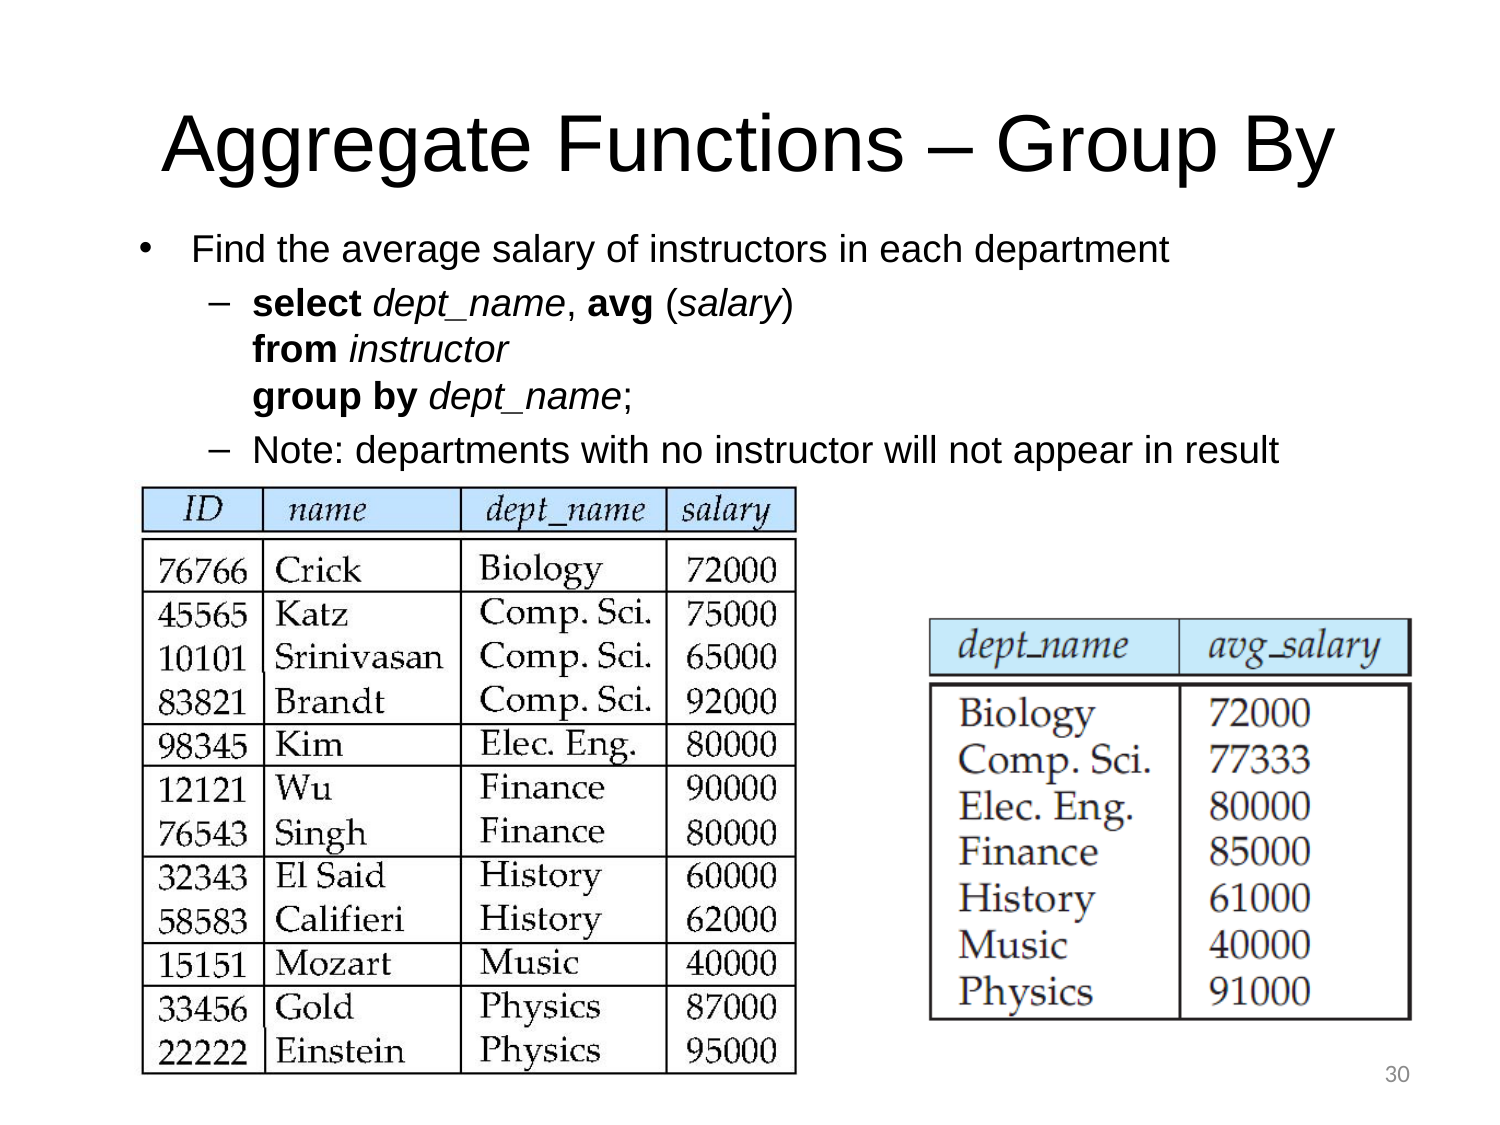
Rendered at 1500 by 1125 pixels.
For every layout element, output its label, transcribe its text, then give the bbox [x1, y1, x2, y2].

title Aggregate Functions – Group By [75, 45, 1425, 233]
slide_number 30 [1074, 1058, 1425, 1103]
picture [852, 579, 1469, 1051]
list Find the average salary of instructors in each department select dept_name, avg (salary) from instructor group by dept_name; Note: departments with no instructor will not appear in result [123, 215, 1425, 481]
picture [134, 480, 801, 1080]
